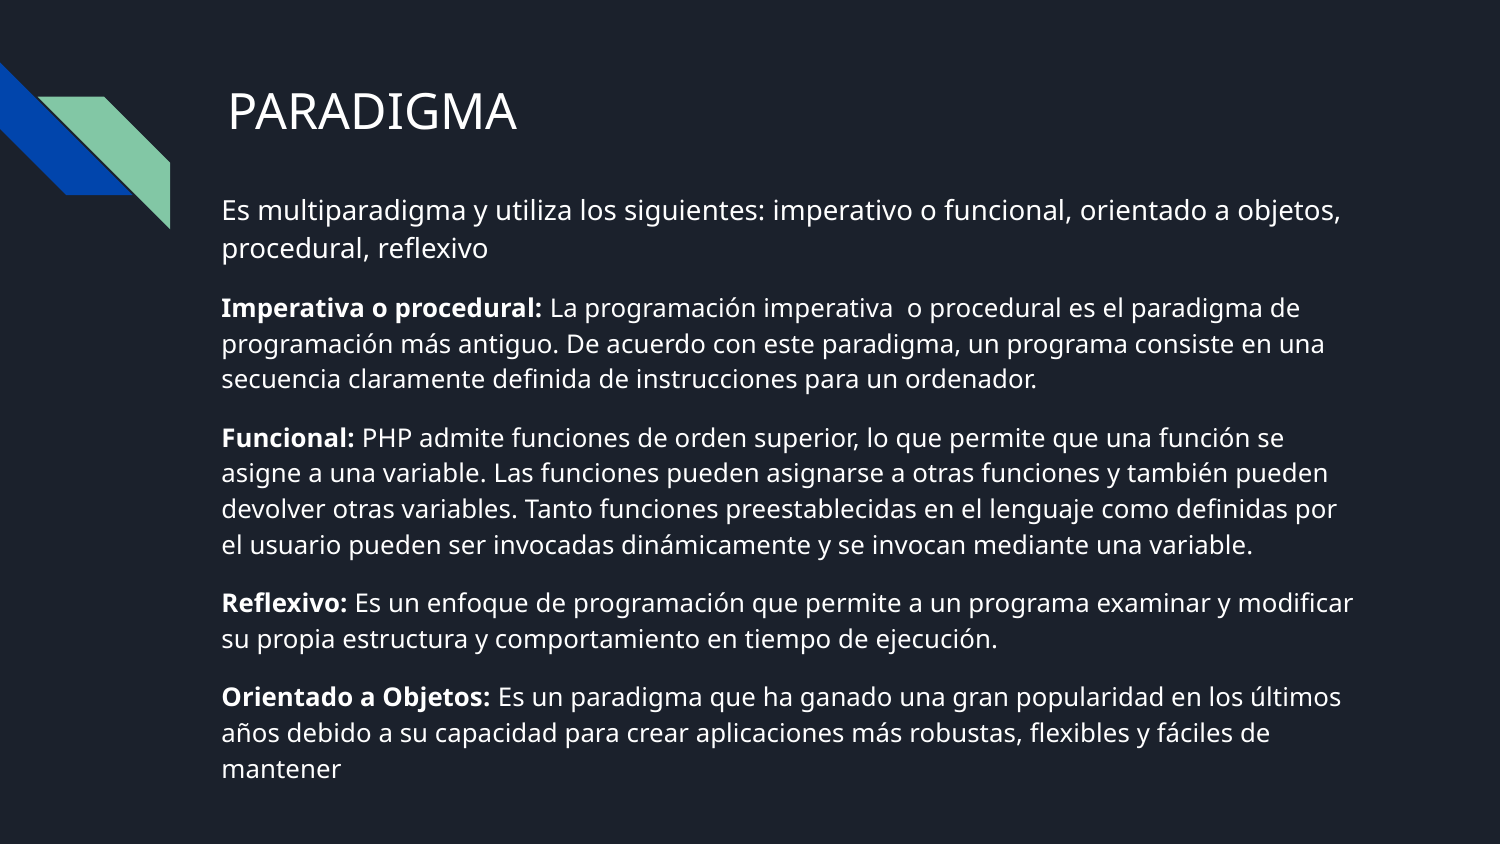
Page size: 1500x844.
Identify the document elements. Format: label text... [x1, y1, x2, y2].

list Es multiparadigma y utiliza los siguientes: imperativo o funcional, orientado a objetos, procedural, reflexivo Imperativa o procedural: La programación imperativa o procedural es el paradigma de programación más antiguo. De acuerdo con este paradigma, un programa consiste en una secuencia claramente definida de instrucciones para un ordenador. Funcional: PHP admite funciones de orden superior, lo que permite que una función se asigne a una variable. Las funciones pueden asignarse a otras funciones y también pueden devolver otras variables. Tanto funciones preestablecidas en el lenguaje como definidas por el usuario pueden ser invocadas dinámicamente y se invocan mediante una variable. Reflexivo: Es un enfoque de programación que permite a un programa examinar y modificar su propia estructura y comportamiento en tiempo de ejecución. Orientado a Objetos: Es un paradigma que ha ganado una gran popularidad en los últimos años debido a su capacidad para crear aplicaciones más robustas, flexibles y fáciles de mantener [206, 172, 1374, 802]
title PARADIGMA [212, 64, 1368, 172]
